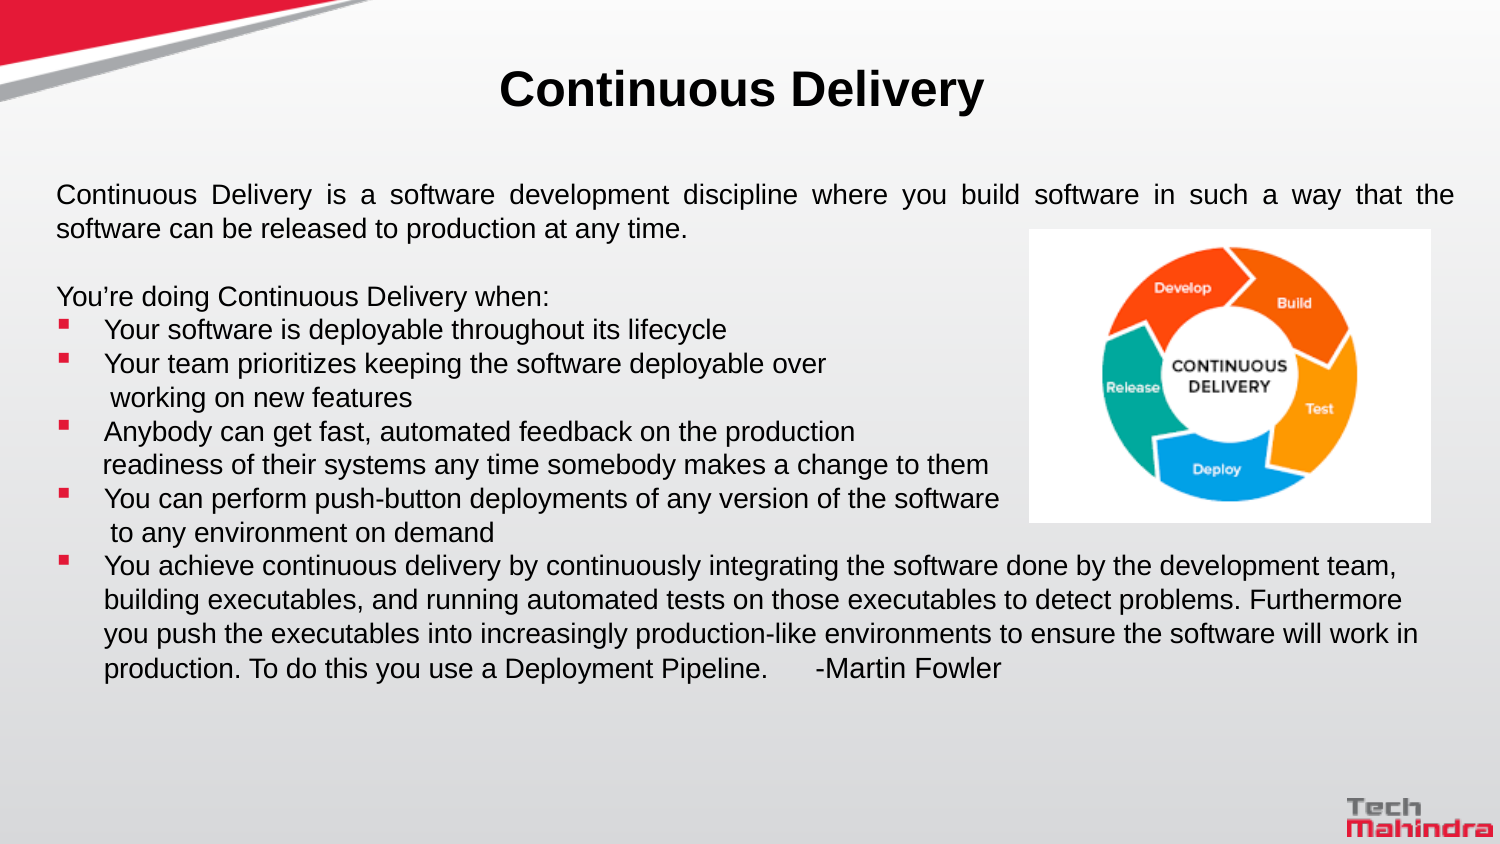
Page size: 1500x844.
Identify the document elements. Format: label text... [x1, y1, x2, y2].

picture [0, 0, 373, 102]
picture [1029, 229, 1431, 523]
title Continuous Delivery [183, 56, 1302, 118]
text_box Continuous Delivery is a software development discipline where you build software in such a way that the software can be released to production at any time. You’re doing Continuous Delivery when: Your software is deployable throughout its lifecycle Your team prioritizes keeping the software deployable over working on new features Anybody can get fast, automated feedback on the production readiness of their systems any time somebody makes a change to them You can perform push-button deployments of any version of the software to any environment on demand You achieve continuous delivery by continuously integrating the software done by the development team, building executables, and running automated tests on those executables to detect problems. Furthermore you push the executables into increasingly production-like environments to ensure the software will work in production. To do this you use a Deployment Pipeline. -Martin Fowler [41, 169, 1471, 832]
picture [1347, 798, 1493, 837]
